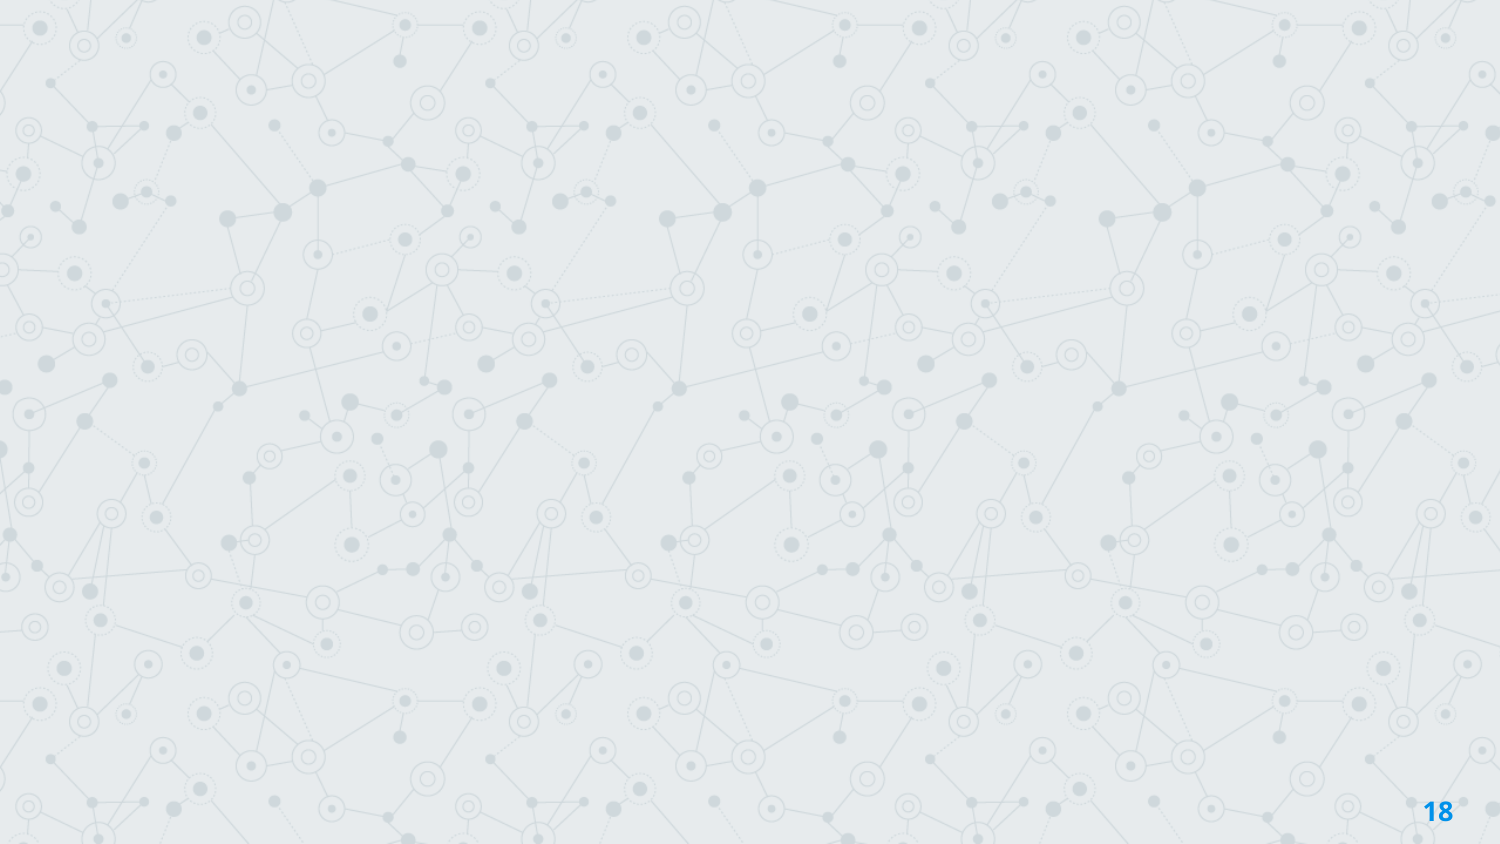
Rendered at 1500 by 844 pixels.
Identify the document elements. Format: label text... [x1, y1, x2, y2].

slide_number ‹#› [1378, 779, 1469, 844]
